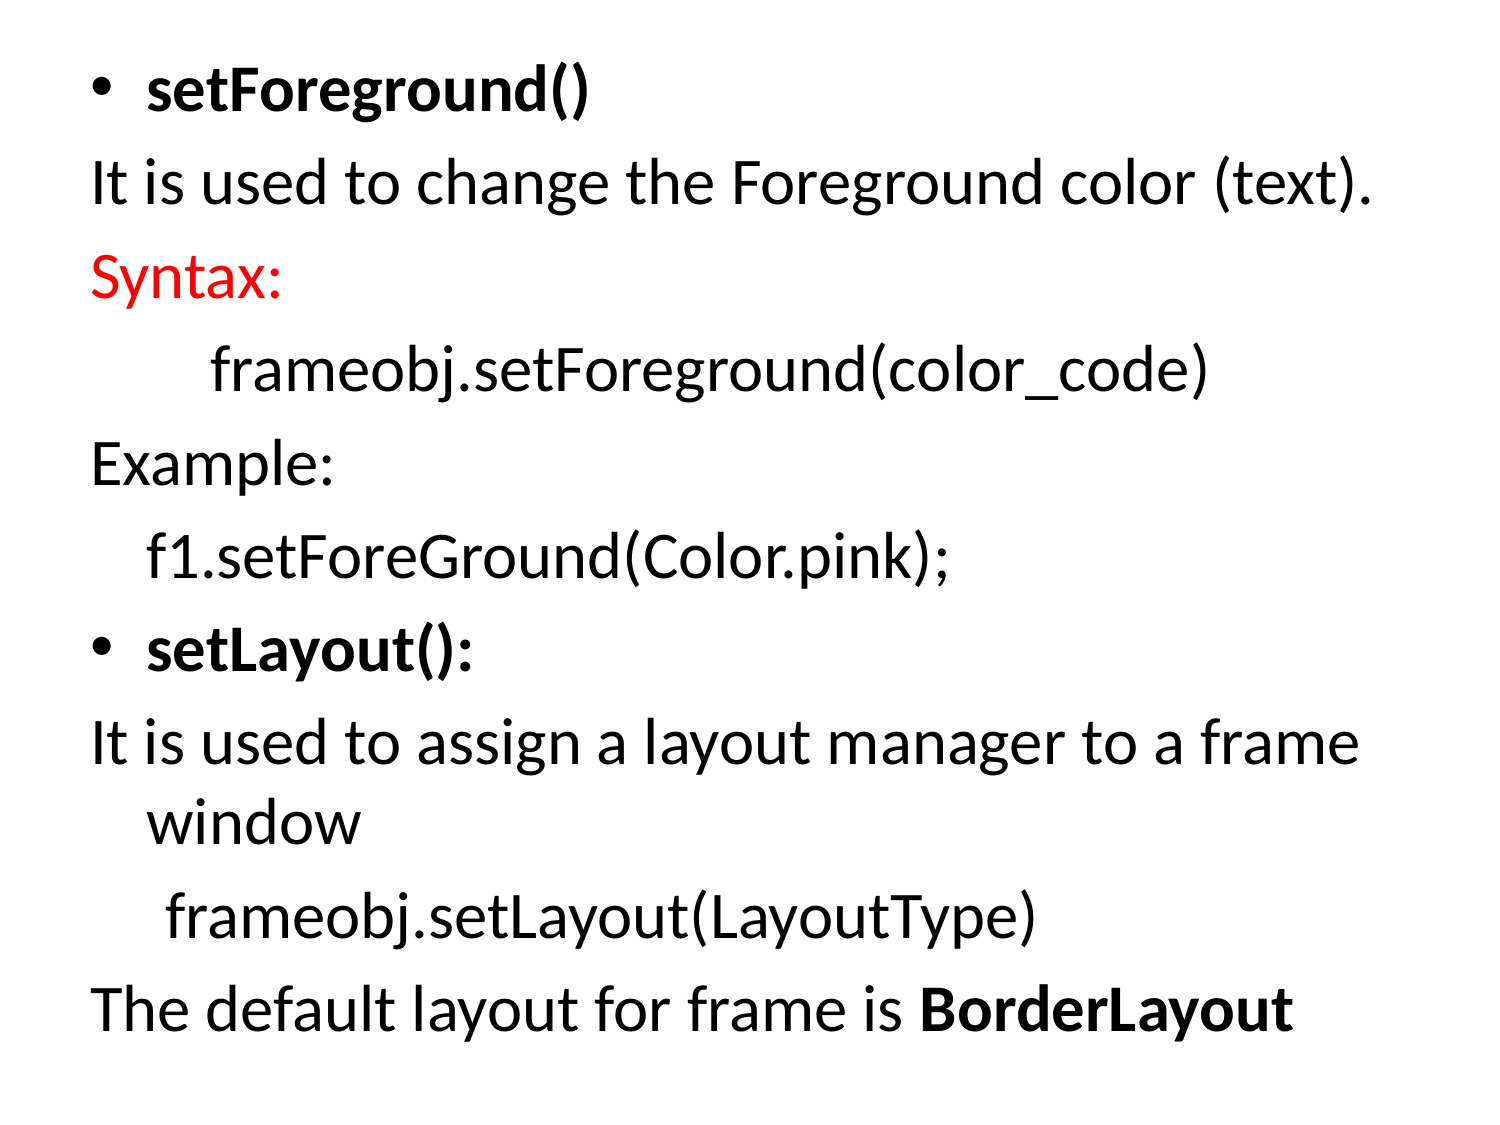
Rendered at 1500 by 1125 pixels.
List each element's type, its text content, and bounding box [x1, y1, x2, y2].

list setForeground() It is used to change the Foreground color (text). Syntax: frameobj.setForeground(color_code) Example: f1.setForeGround(Color.pink); setLayout(): It is used to assign a layout manager to a frame window frameobj.setLayout(LayoutType) The default layout for frame is BorderLayout [75, 37, 1425, 1125]
